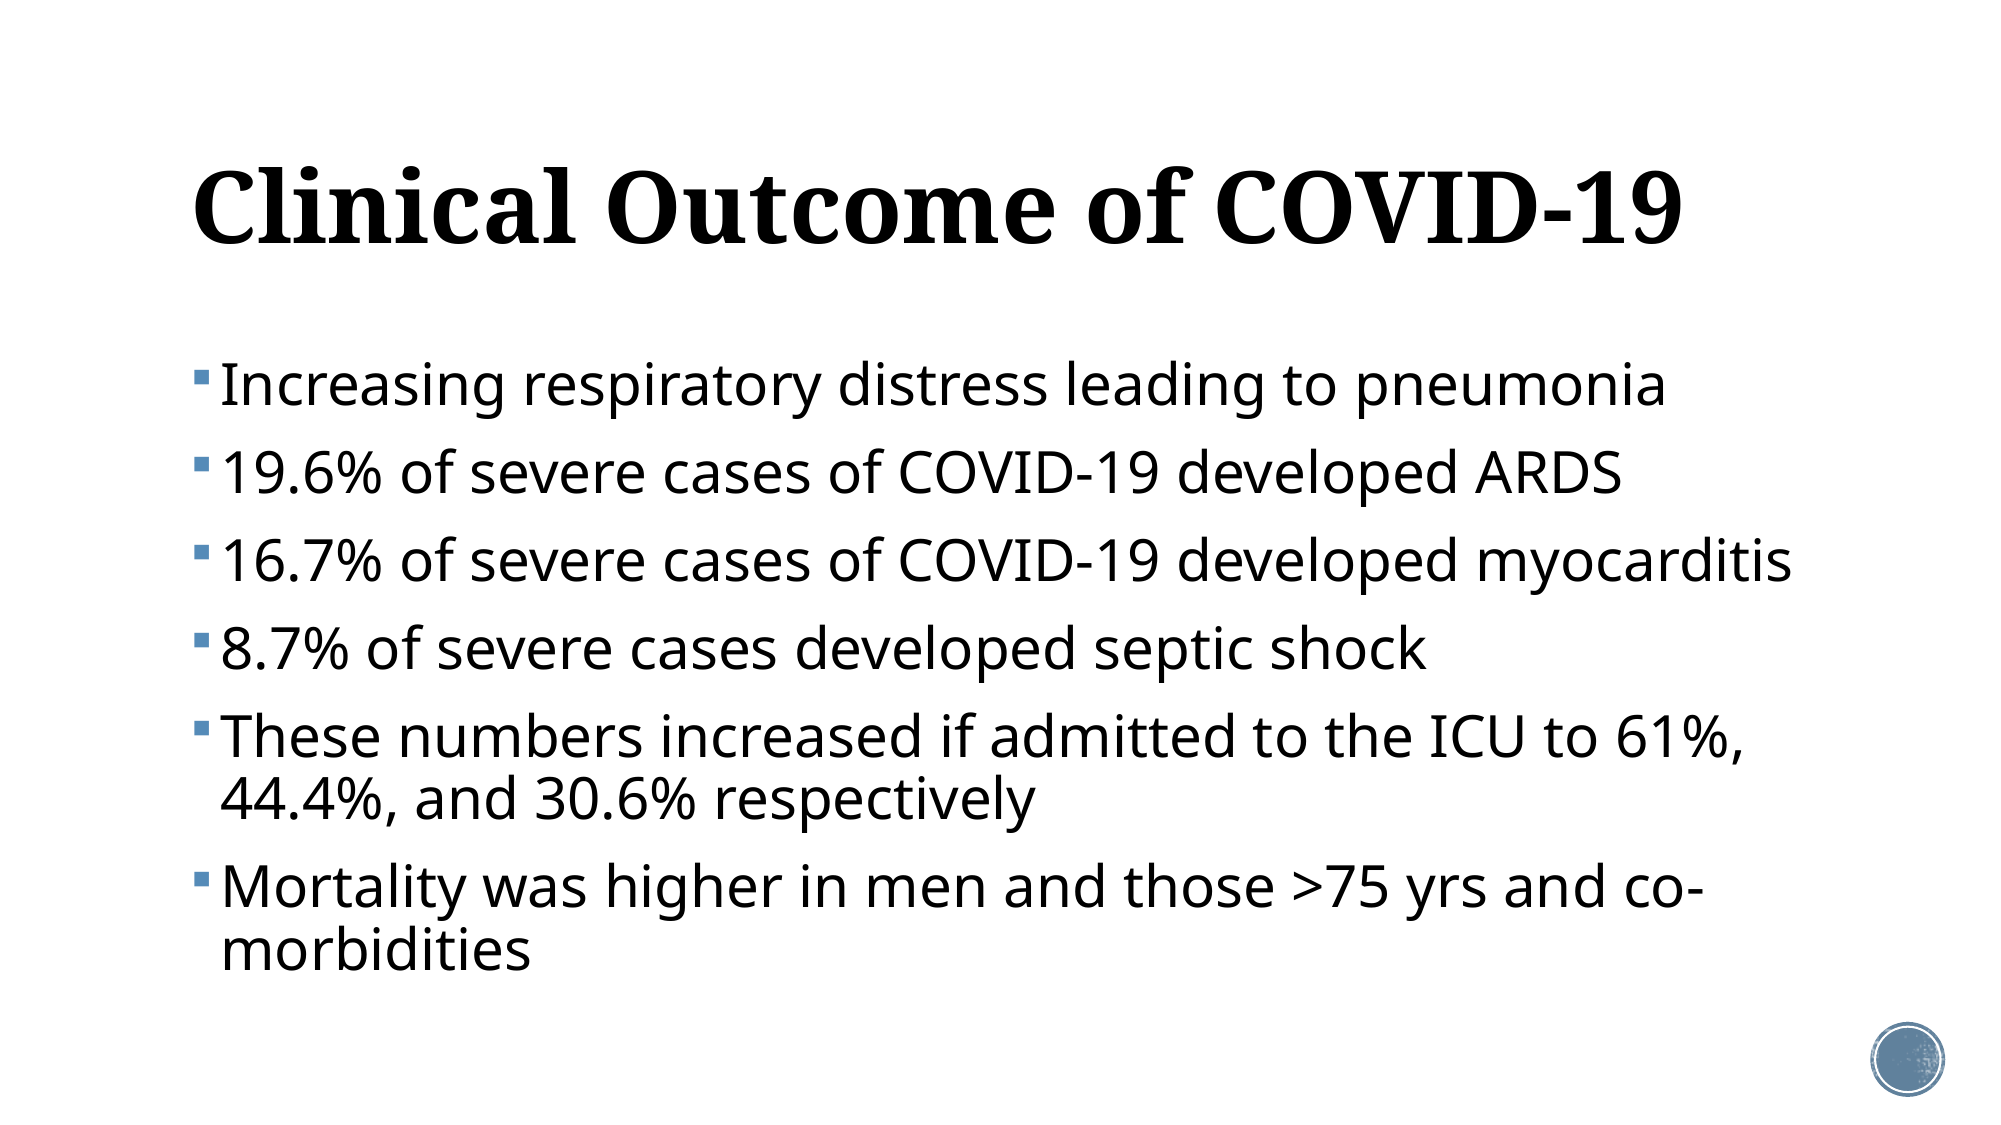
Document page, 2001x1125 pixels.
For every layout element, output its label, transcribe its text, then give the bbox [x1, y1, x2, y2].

list Increasing respiratory distress leading to pneumonia 19.6% of severe cases of COVID-19 developed ARDS 16.7% of severe cases of COVID-19 developed myocarditis 8.7% of severe cases developed septic shock These numbers increased if admitted to the ICU to 61%, 44.4%, and 30.6% respectively Mortality was higher in men and those >75 yrs and co-morbidities [175, 348, 1826, 1013]
title Clinical Outcome of COVID-19 [175, 79, 1826, 344]
